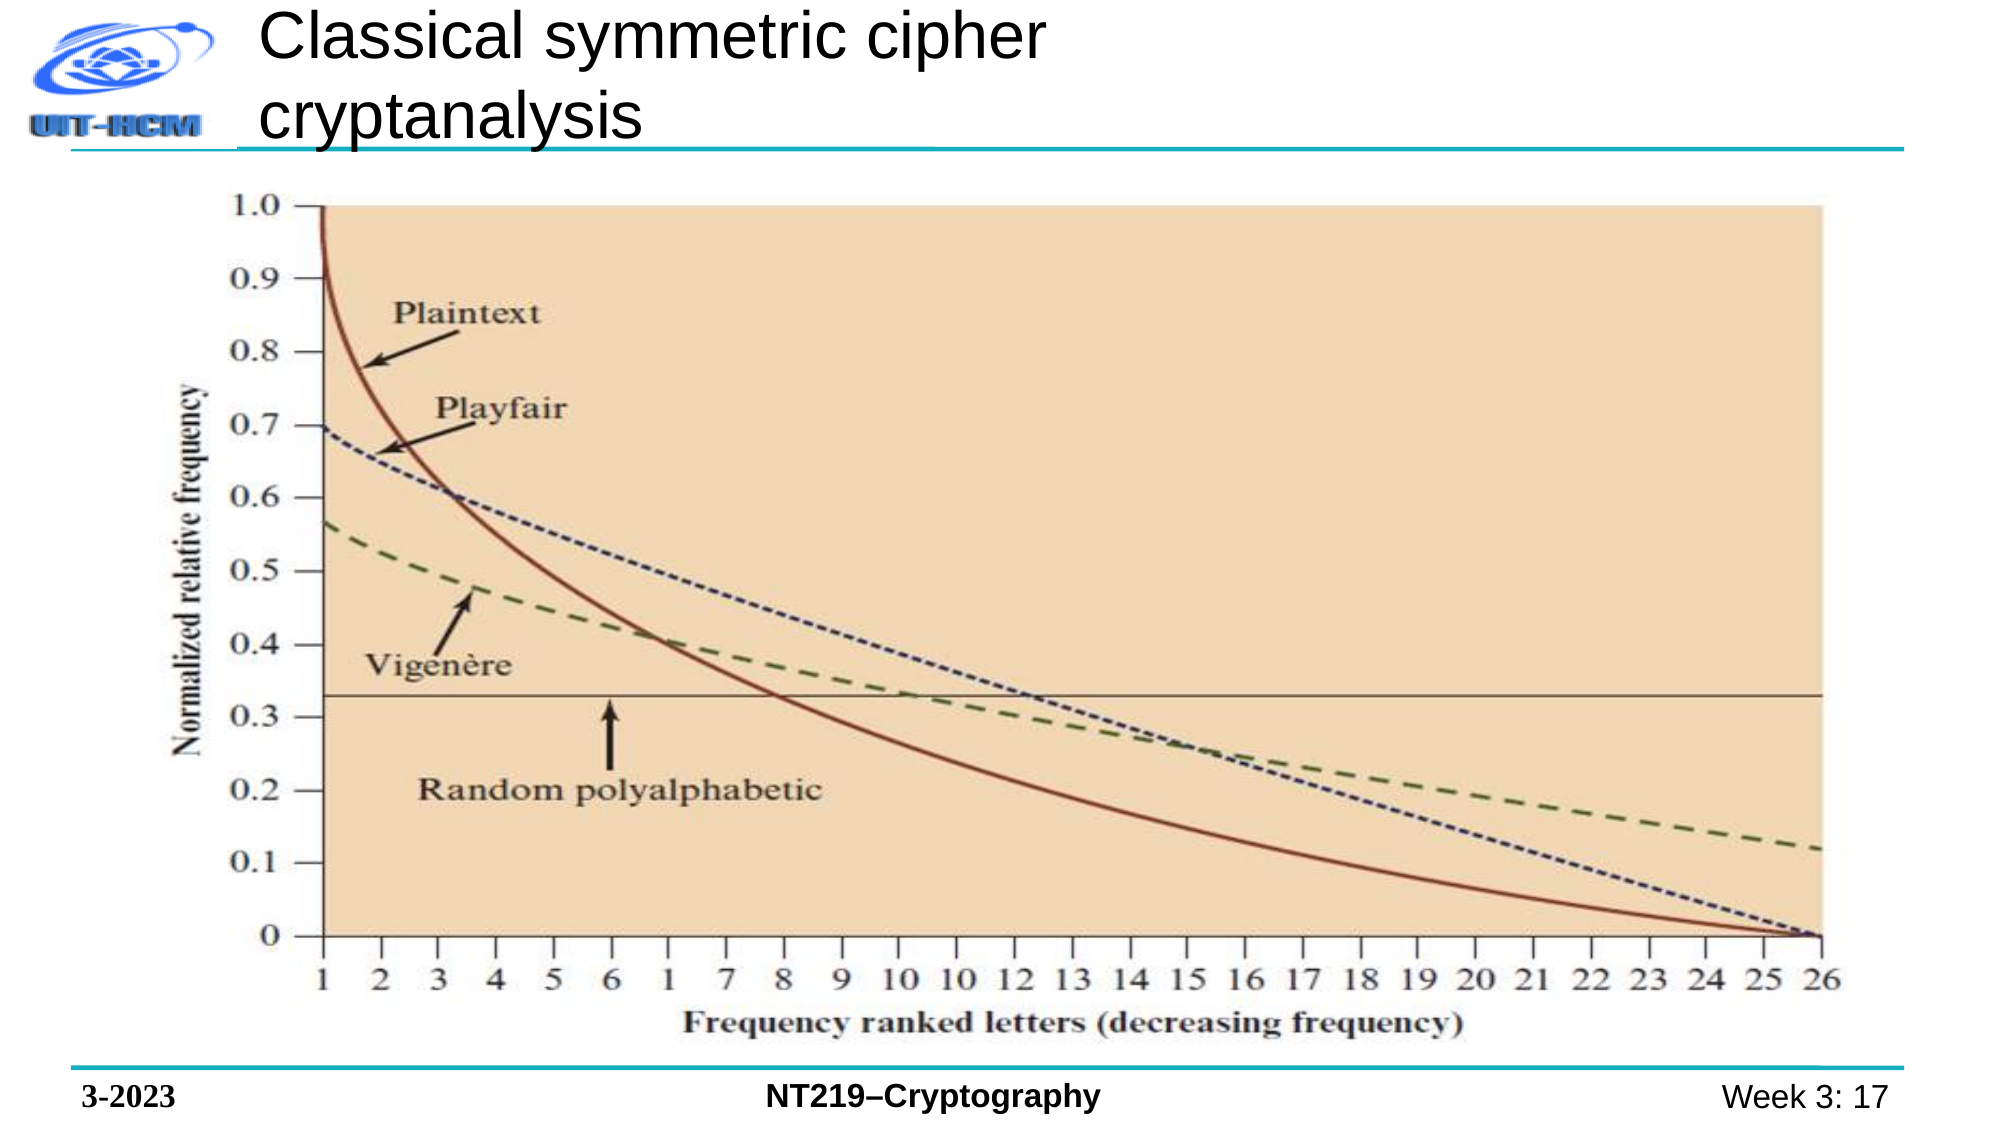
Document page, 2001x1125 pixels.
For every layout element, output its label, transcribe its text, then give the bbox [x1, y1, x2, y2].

picture [125, 168, 1887, 1054]
picture [7, 8, 237, 149]
title Classical symmetric cipher cryptanalysis [244, 0, 1466, 167]
